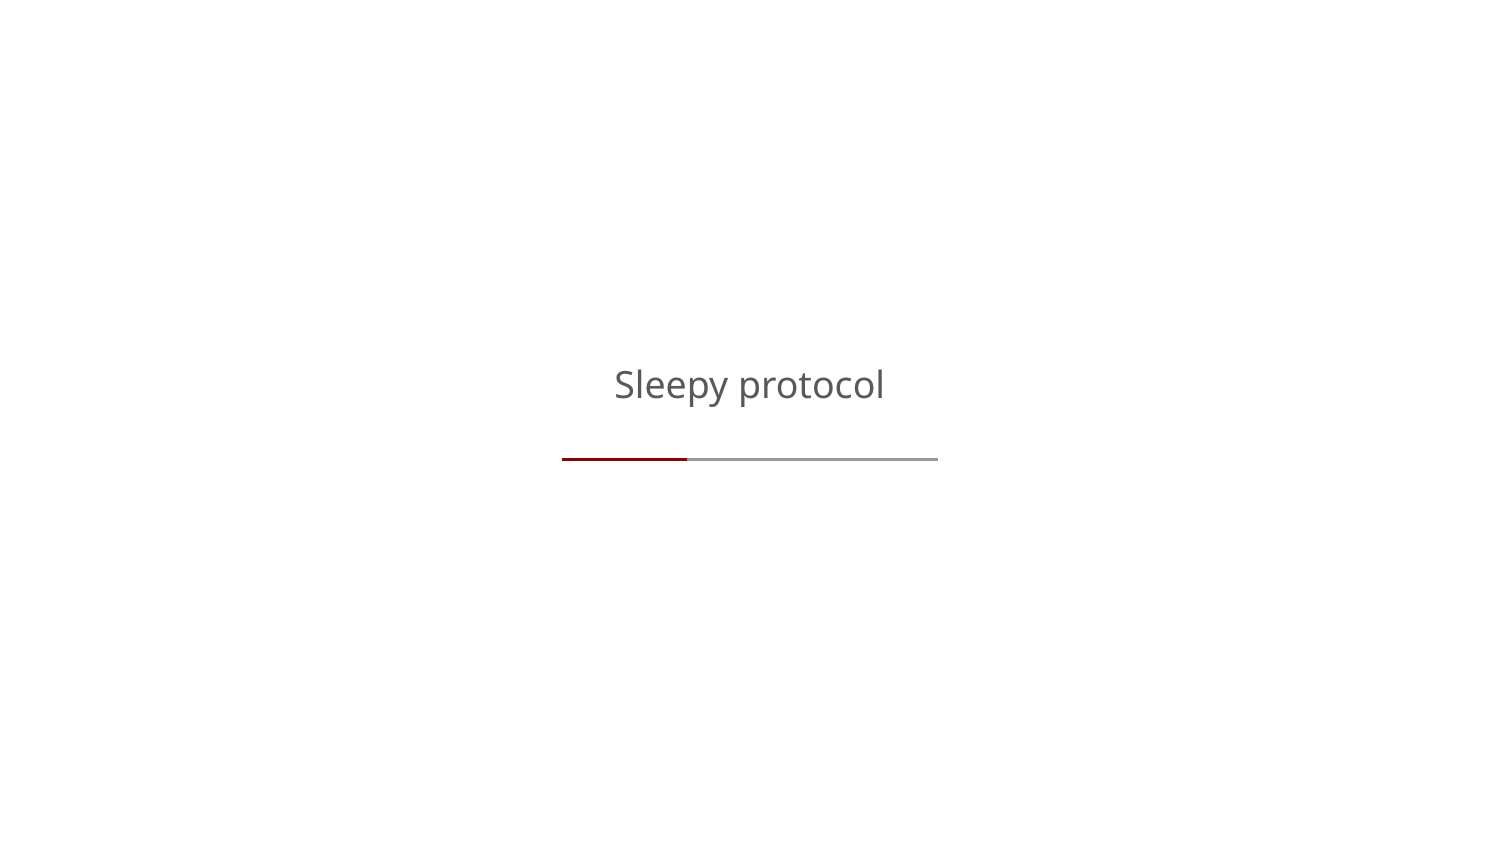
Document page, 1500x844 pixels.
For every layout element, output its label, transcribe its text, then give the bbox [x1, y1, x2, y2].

text_box Sleepy protocol [478, 346, 1022, 422]
